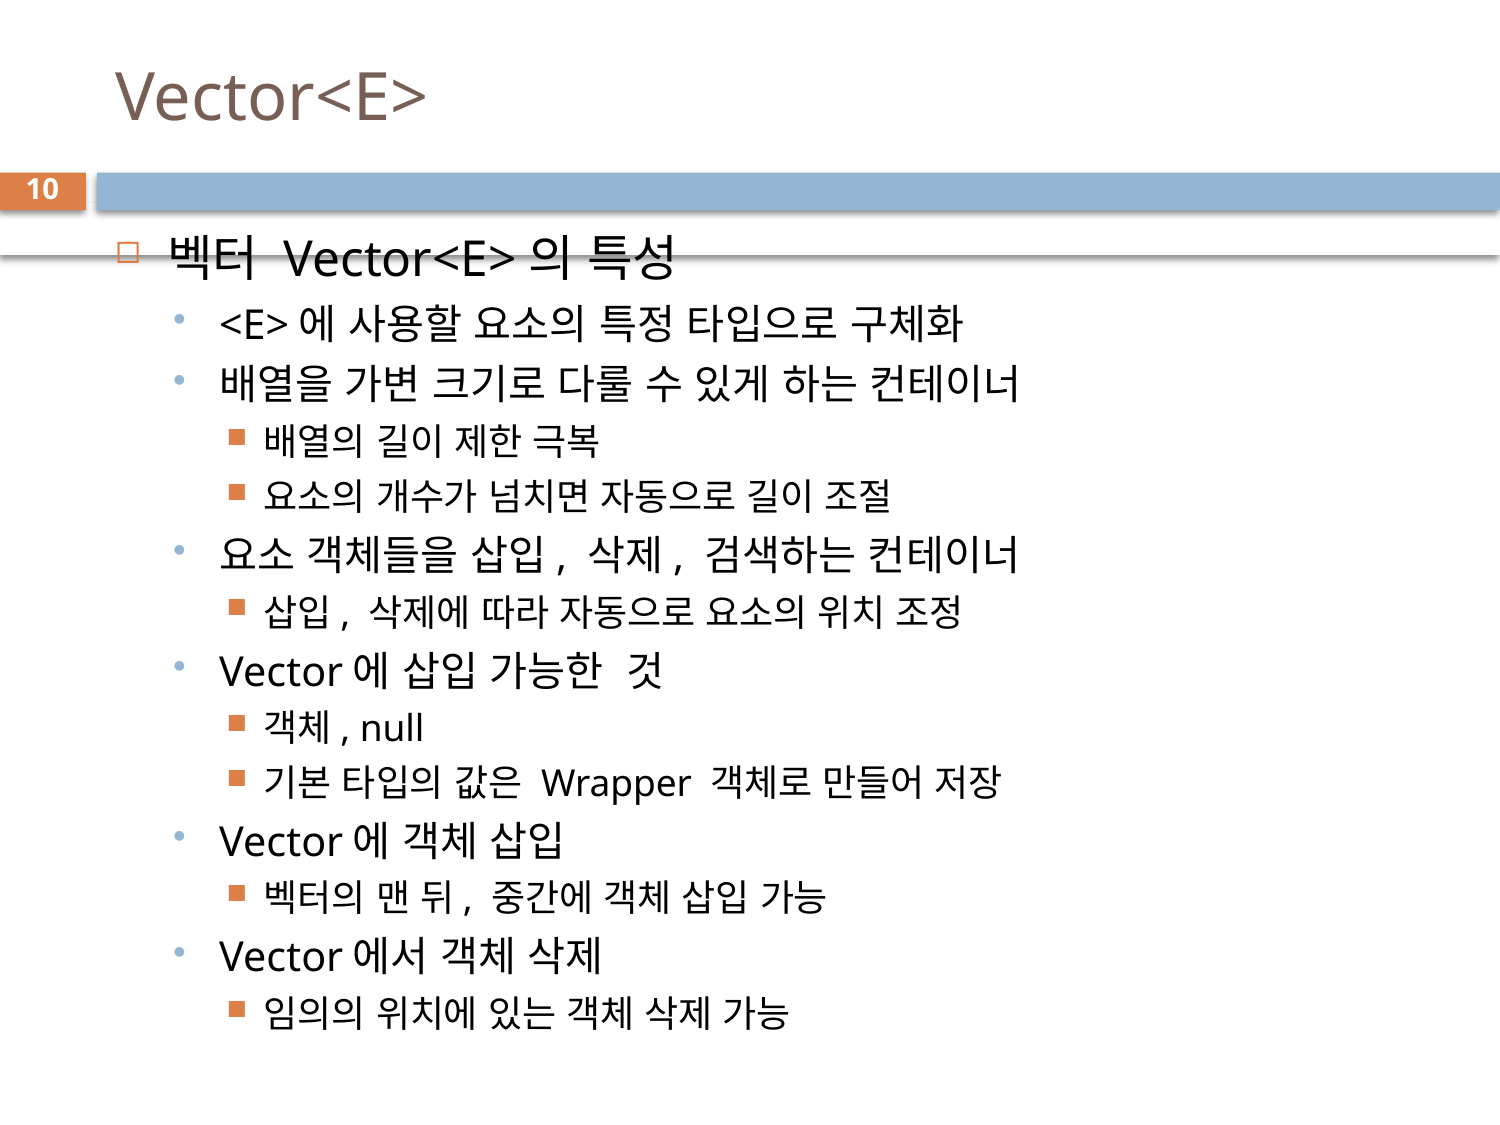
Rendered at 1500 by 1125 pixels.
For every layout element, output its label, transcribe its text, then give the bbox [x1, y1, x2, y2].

list 벡터 Vector<E>의 특성 <E>에 사용할 요소의 특정 타입으로 구체화 배열을 가변 크기로 다룰 수 있게 하는 컨테이너 배열의 길이 제한 극복 요소의 개수가 넘치면 자동으로 길이 조절 요소 객체들을 삽입, 삭제, 검색하는 컨테이너 삽입, 삭제에 따라 자동으로 요소의 위치 조정 Vector에 삽입 가능한 것 객체, null 기본 타입의 값은 Wrapper 객체로 만들어 저장 Vector에 객체 삽입 벡터의 맨 뒤, 중간에 객체 삽입 가능 Vector에서 객체 삭제 임의의 위치에 있는 객체 삭제 가능 [100, 219, 1438, 1047]
title Vector<E> [100, 37, 1438, 149]
slide_number 10 [0, 170, 87, 211]
